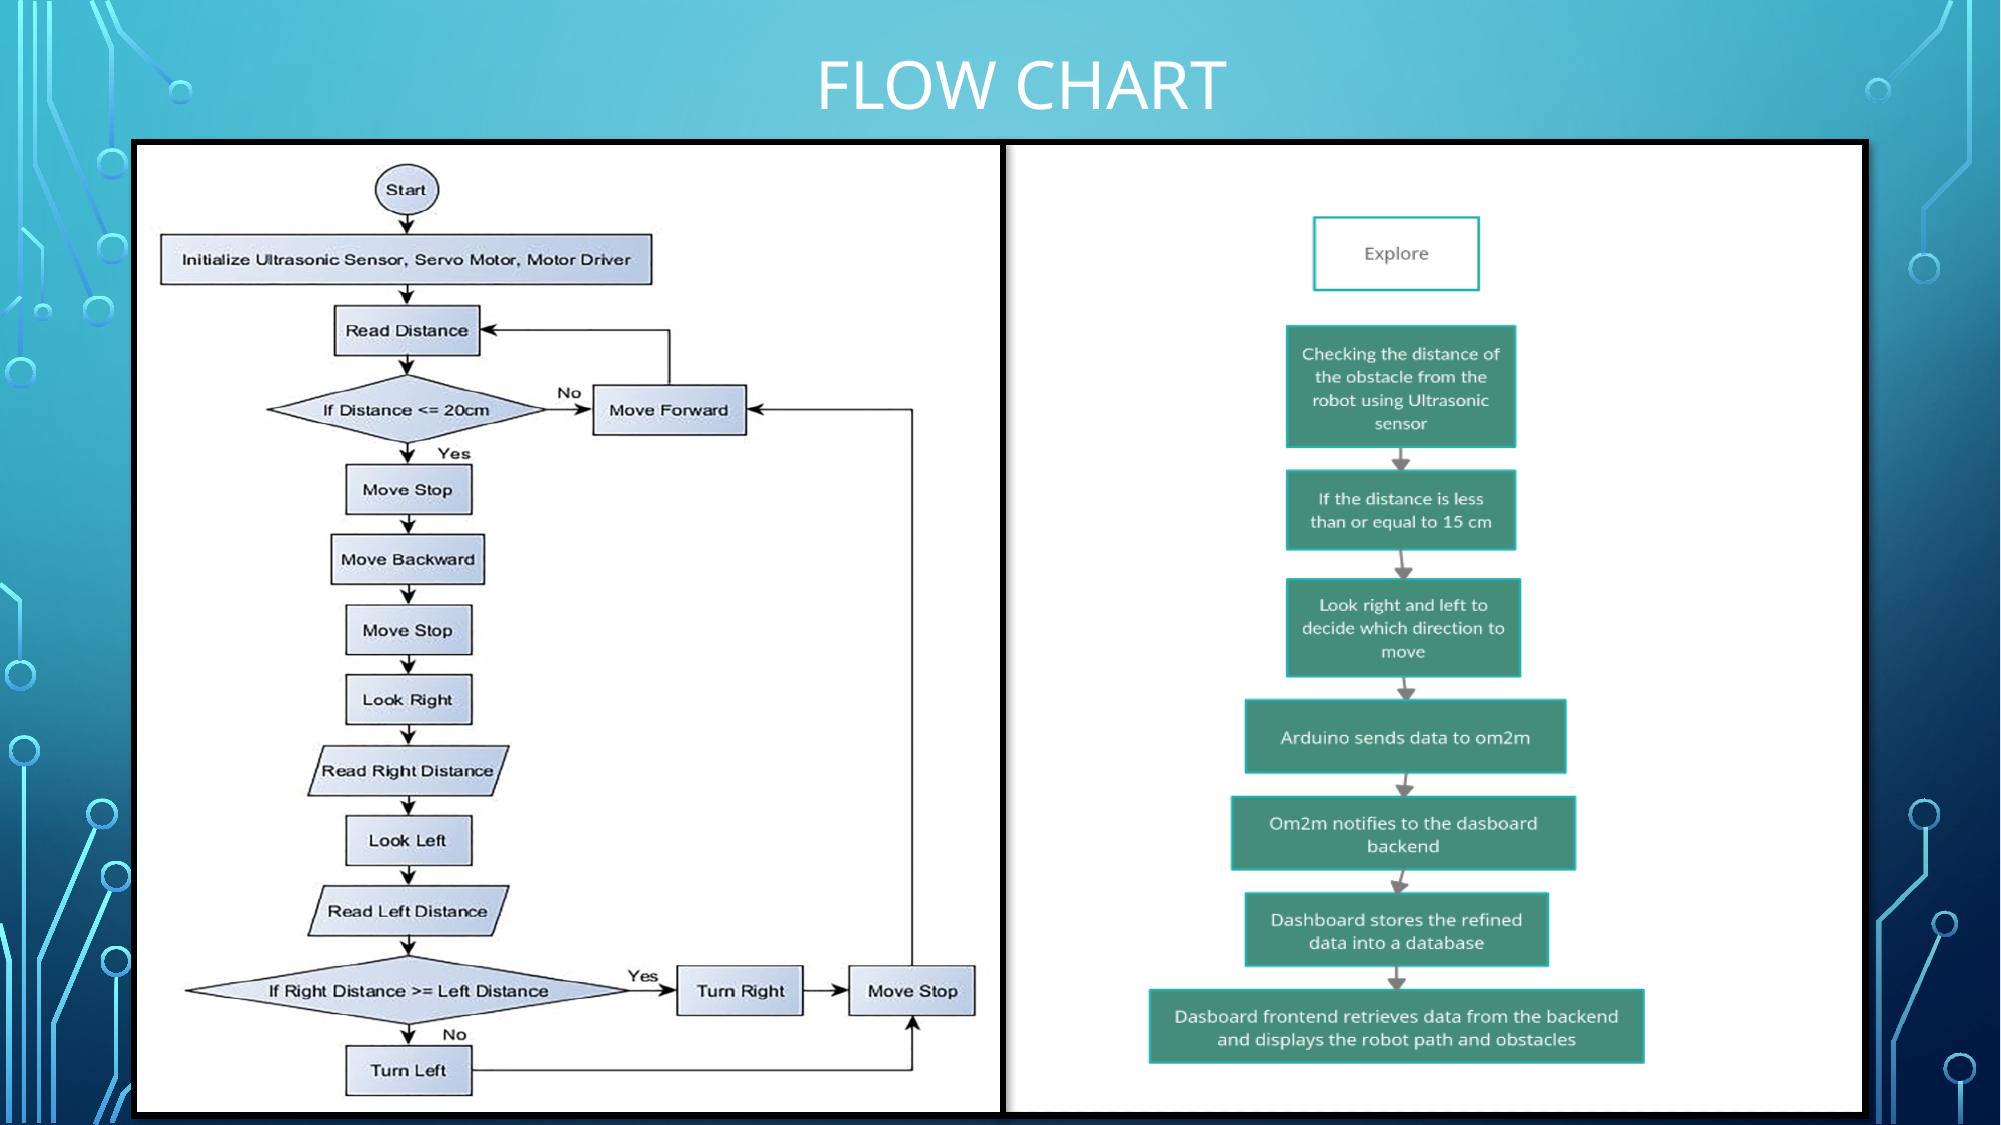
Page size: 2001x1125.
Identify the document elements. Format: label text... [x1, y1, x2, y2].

title FLoW CHART [705, 12, 1338, 132]
picture [137, 145, 1001, 1113]
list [1001, 145, 1863, 1113]
